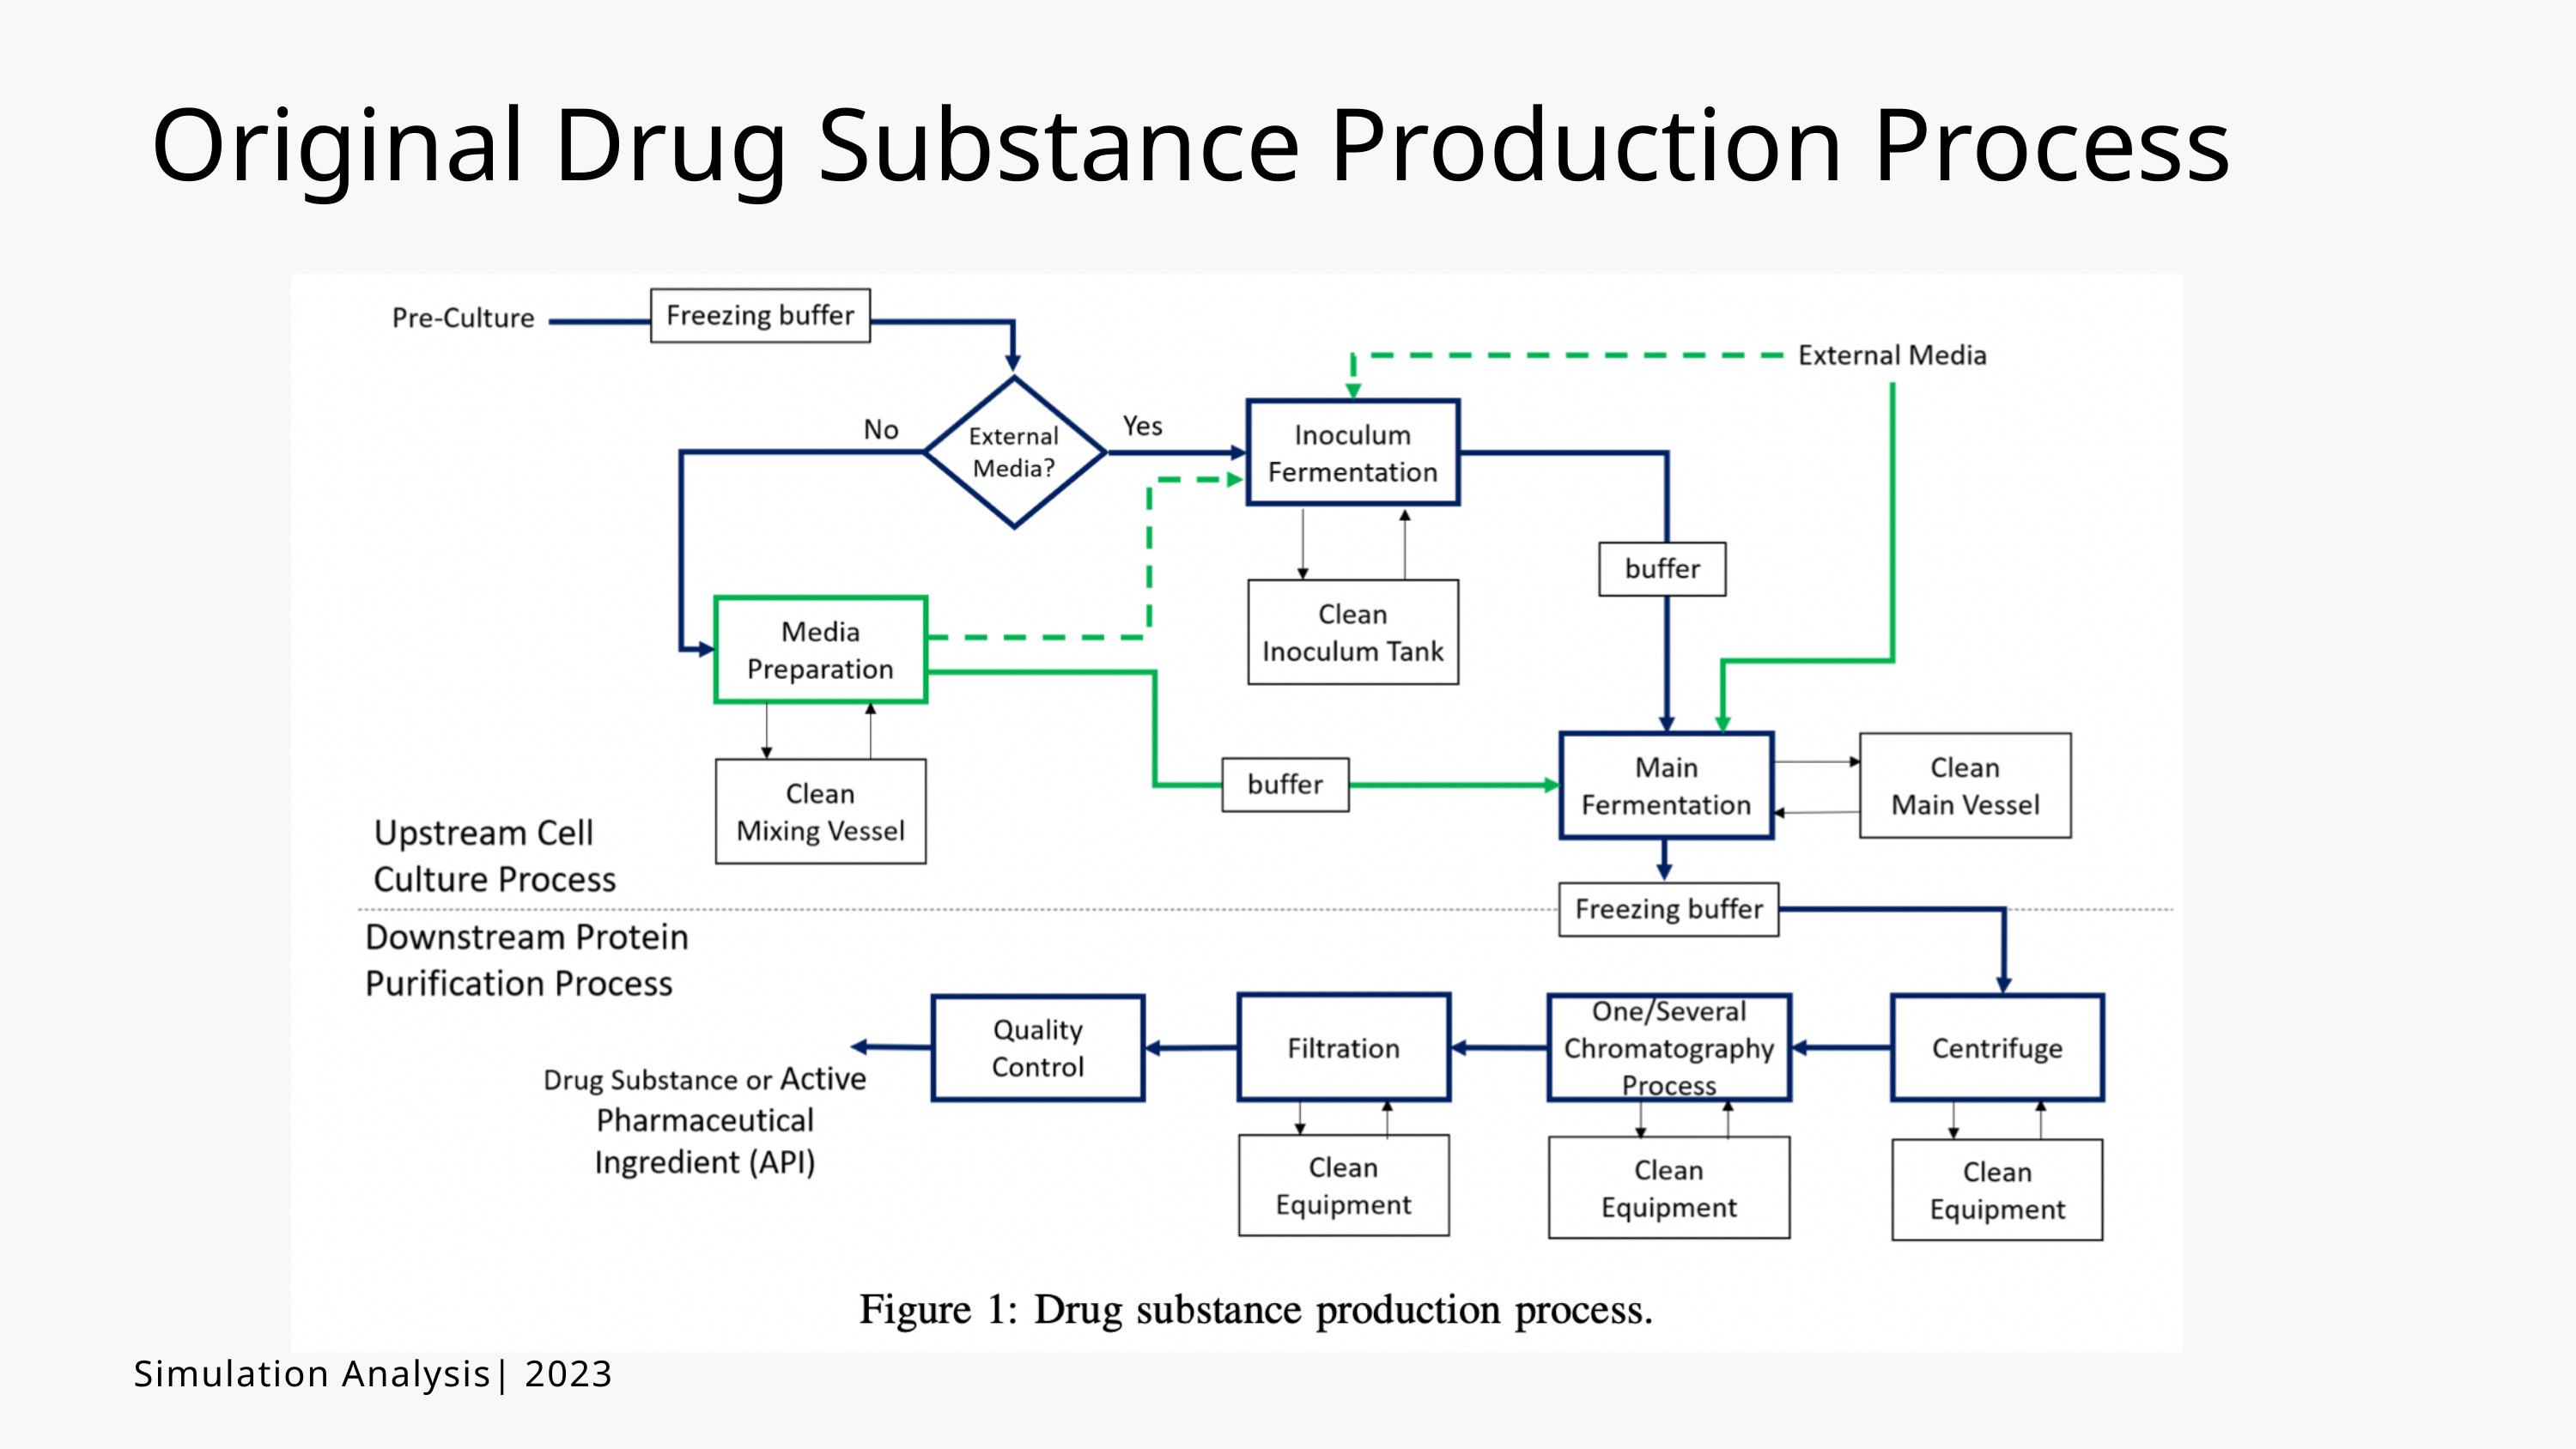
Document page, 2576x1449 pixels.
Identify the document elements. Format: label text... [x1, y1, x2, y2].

text_box Simulation Analysis| 2023 [0, 1350, 613, 1395]
text_box Original Drug Substance Production Process [149, 80, 2505, 321]
picture [291, 274, 2183, 1352]
